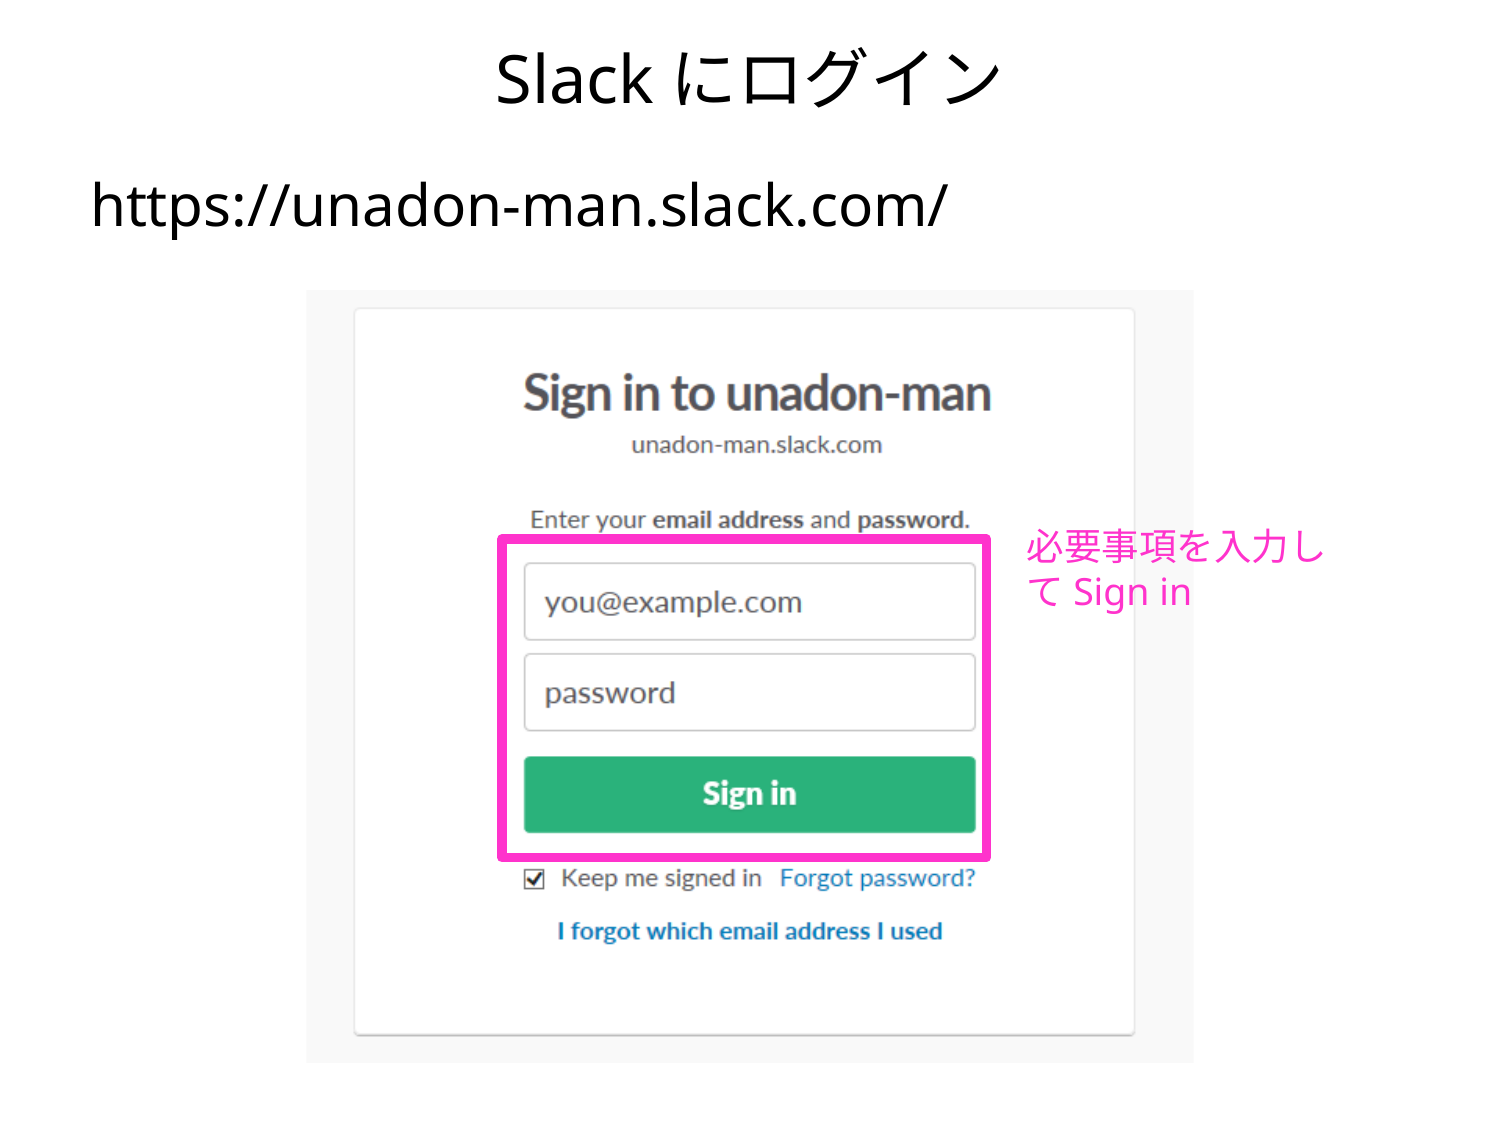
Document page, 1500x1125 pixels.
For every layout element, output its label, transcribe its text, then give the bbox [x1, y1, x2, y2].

list https://unadon-man.slack.com/ [75, 160, 1425, 1005]
title Slackにログイン [75, 19, 1425, 135]
picture [305, 290, 1194, 1063]
text_box 必要事項を入力してSign in [1198, 515, 1365, 621]
